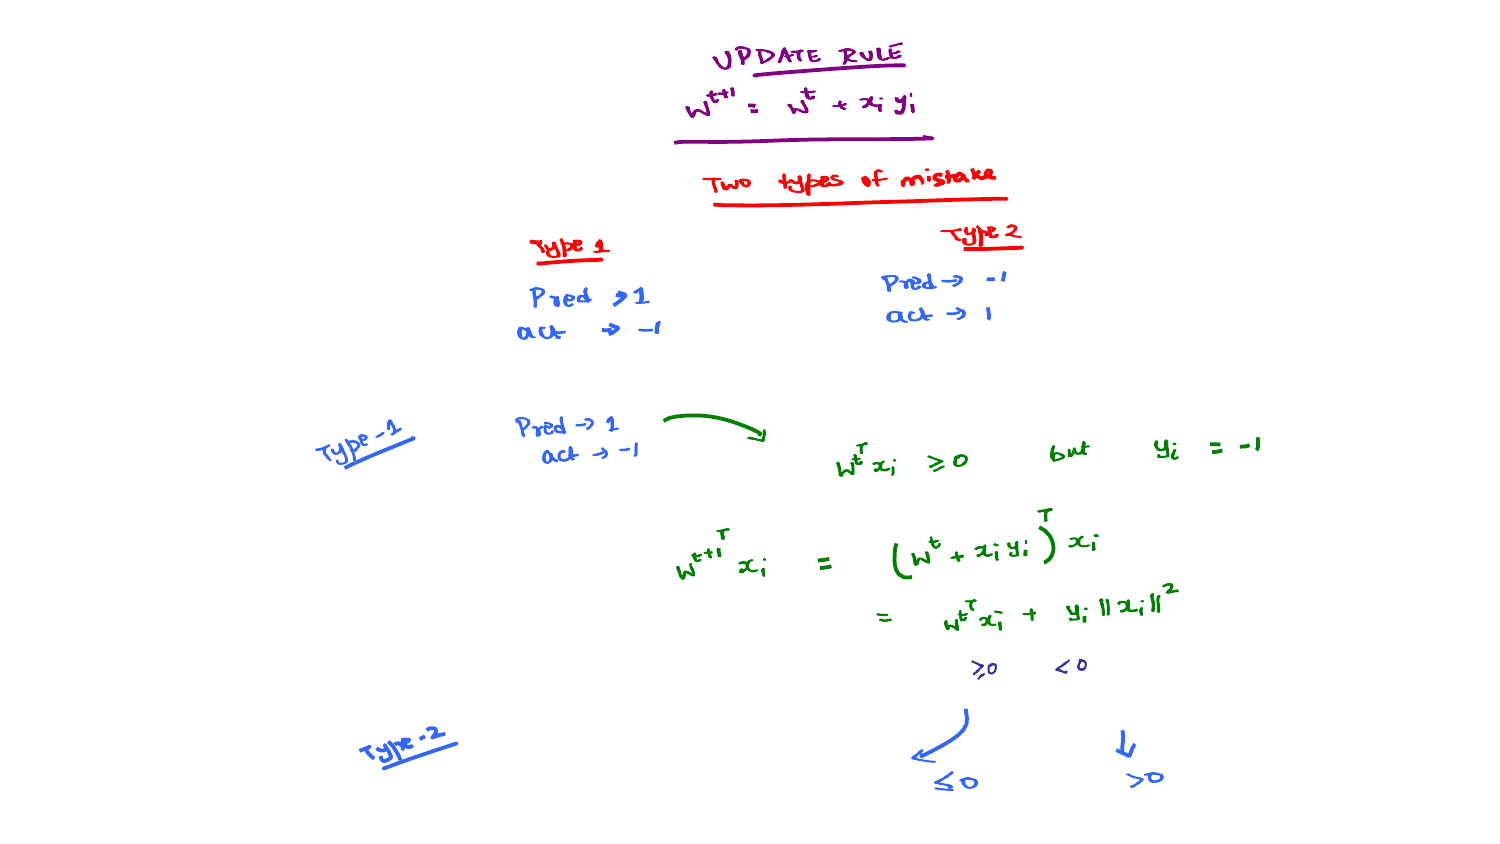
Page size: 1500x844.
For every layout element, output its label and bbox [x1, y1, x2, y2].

text_box [359, 708, 1164, 791]
text_box [315, 415, 1259, 631]
text_box [971, 658, 1087, 680]
text_box [516, 41, 1023, 341]
